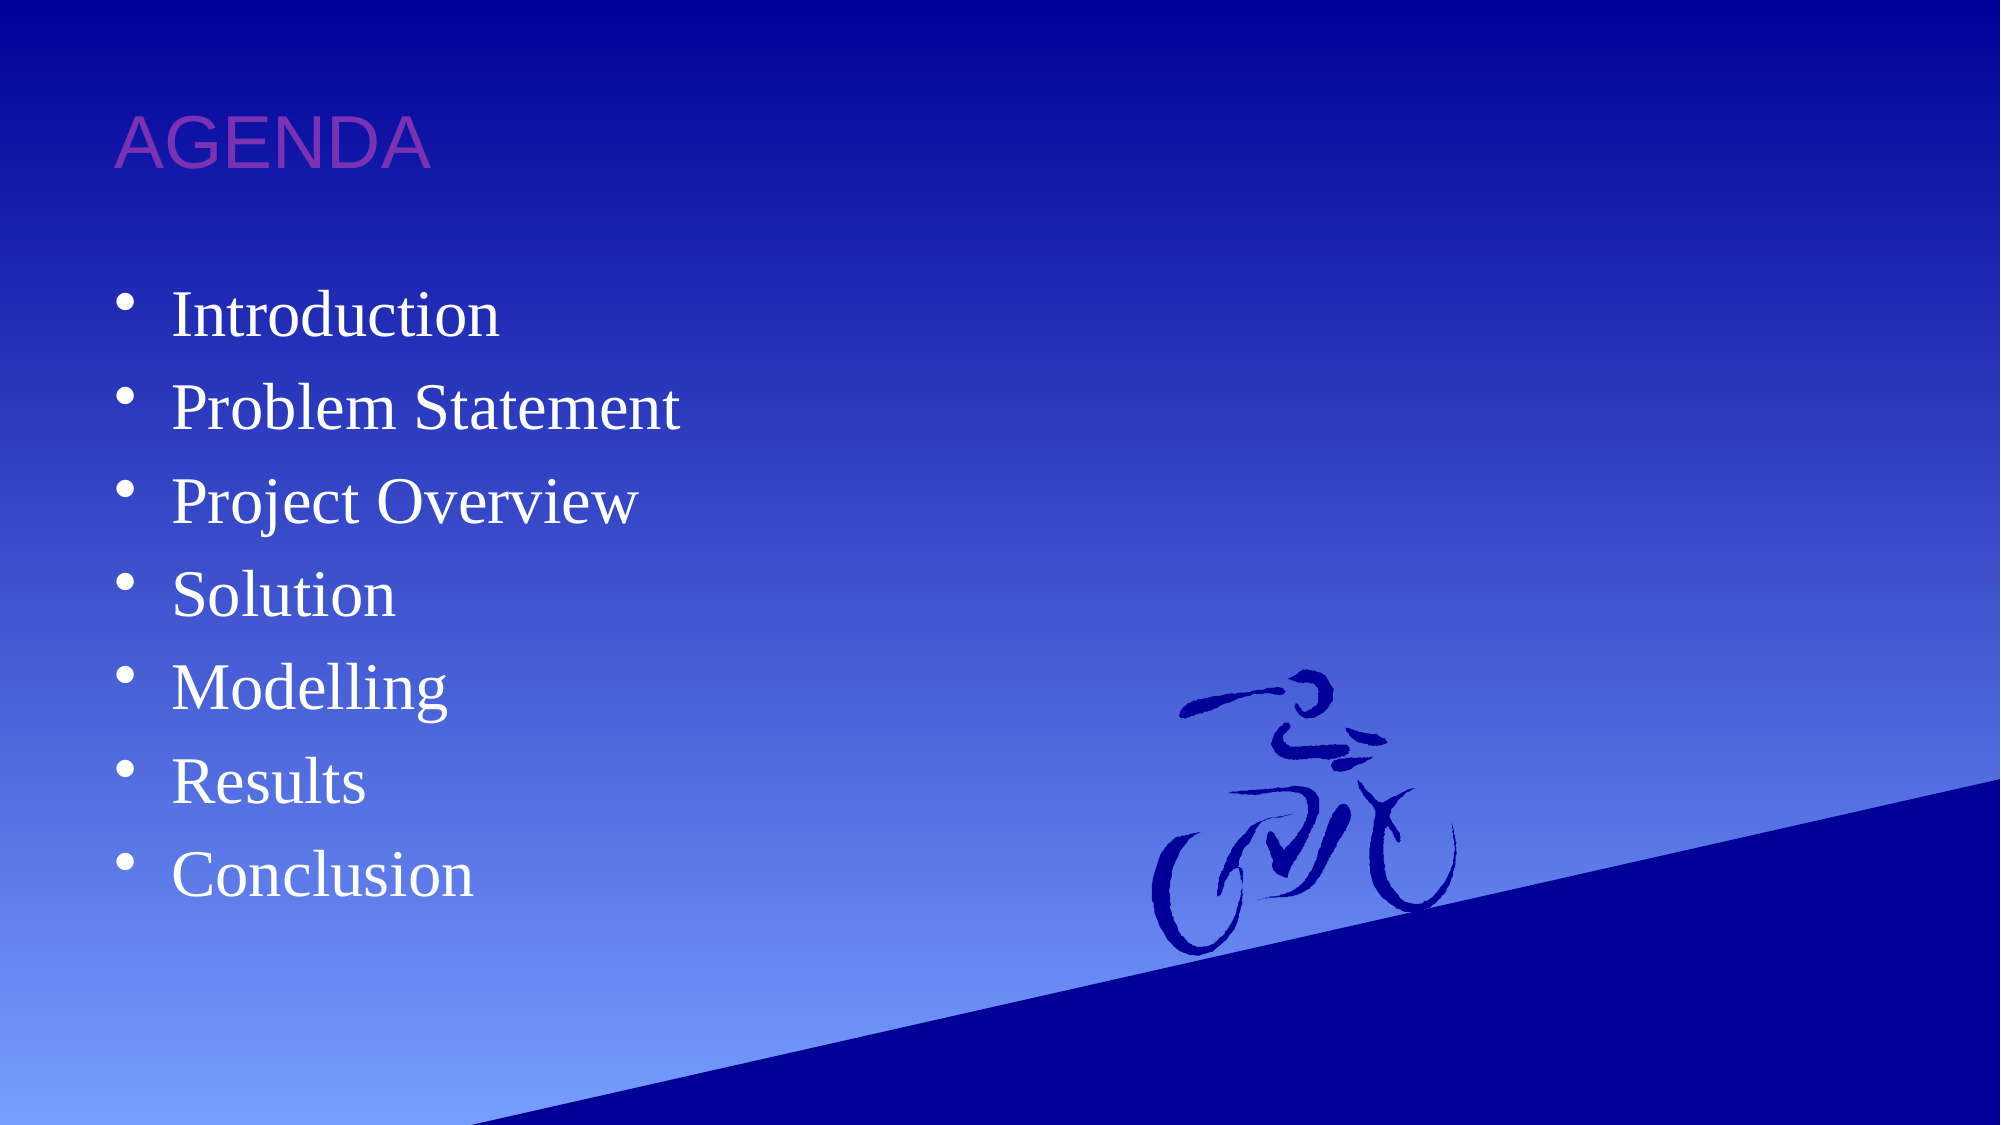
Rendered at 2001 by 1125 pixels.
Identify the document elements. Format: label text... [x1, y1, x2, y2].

title AGENDA [99, 44, 1901, 233]
list Introduction Problem Statement Project Overview Solution Modelling Results Conclusion [99, 262, 1901, 1006]
